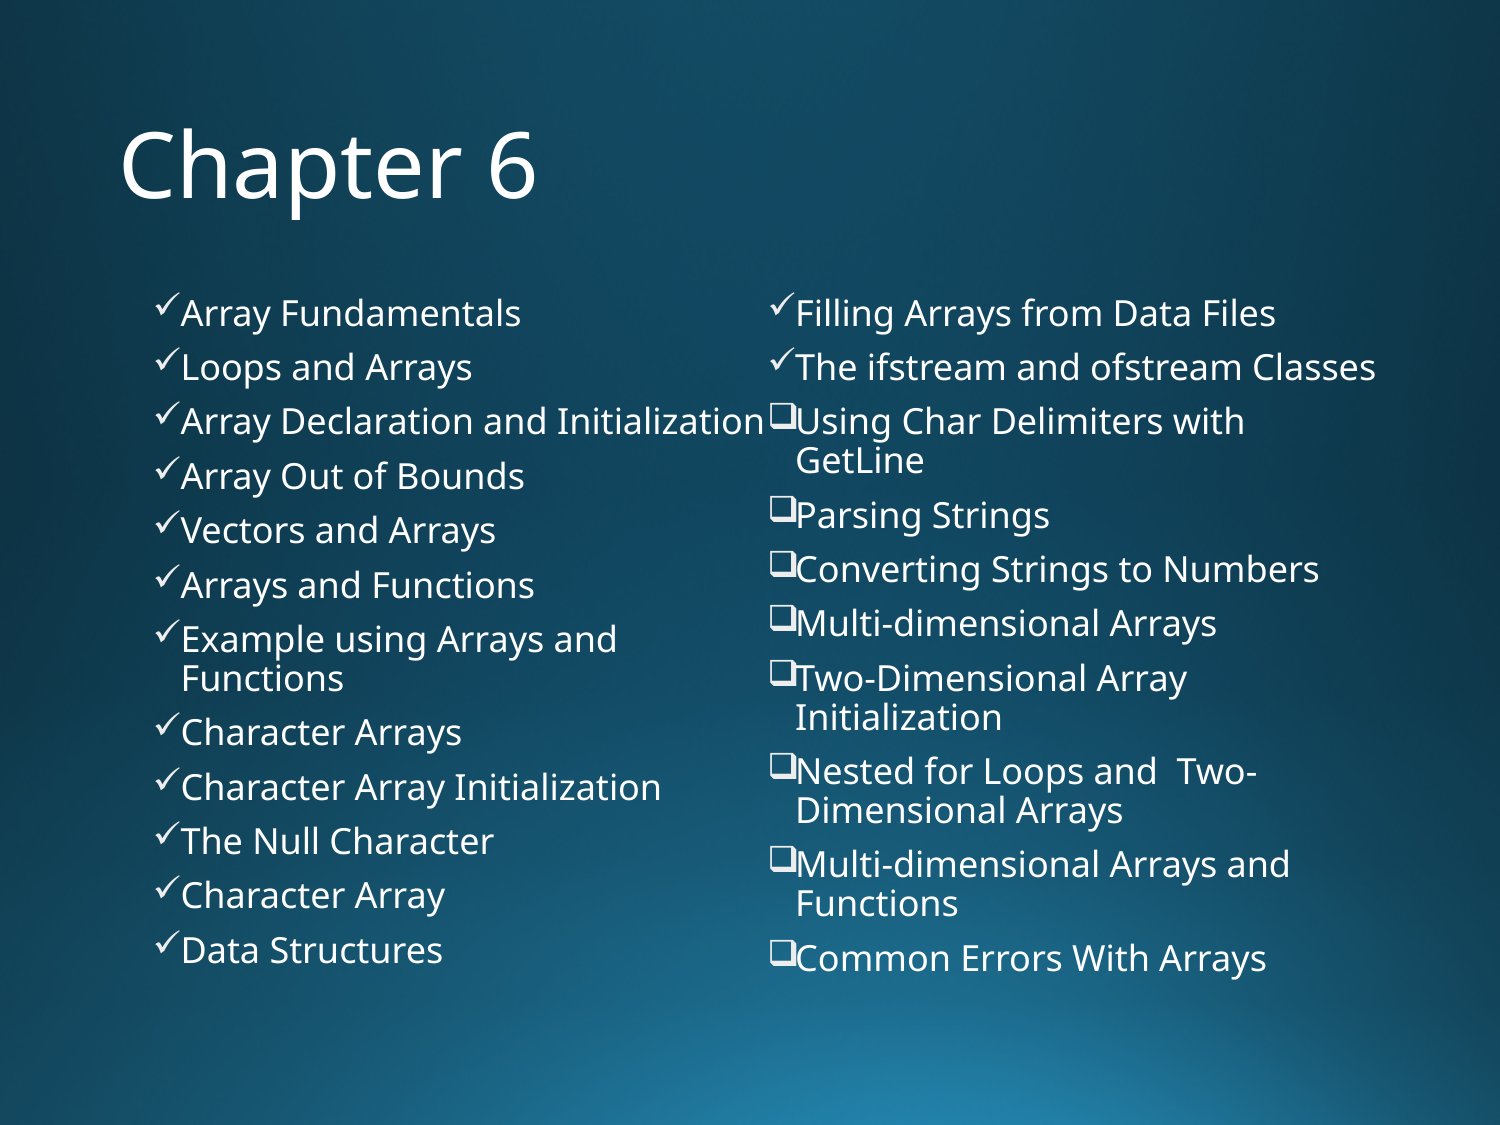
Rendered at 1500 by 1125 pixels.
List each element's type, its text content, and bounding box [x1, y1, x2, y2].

title Chapter 6 [103, 59, 1397, 278]
list Array Fundamentals Loops and Arrays Array Declaration and Initialization Array Out of Bounds Vectors and Arrays Arrays and Functions Example using Arrays and Functions Character Arrays Character Array Initialization The Null Character Character Array Data Structures Filling Arrays from Data Files The ifstream and ofstream Classes Using Char Delimiters with GetLine Parsing Strings Converting Strings to Numbers Multi-dimensional Arrays Two-Dimensional Array Initialization Nested for Loops and Two-Dimensional Arrays Multi-dimensional Arrays and Functions Common Errors With Arrays [137, 287, 1397, 1002]
picture [0, 0, 1500, 1125]
